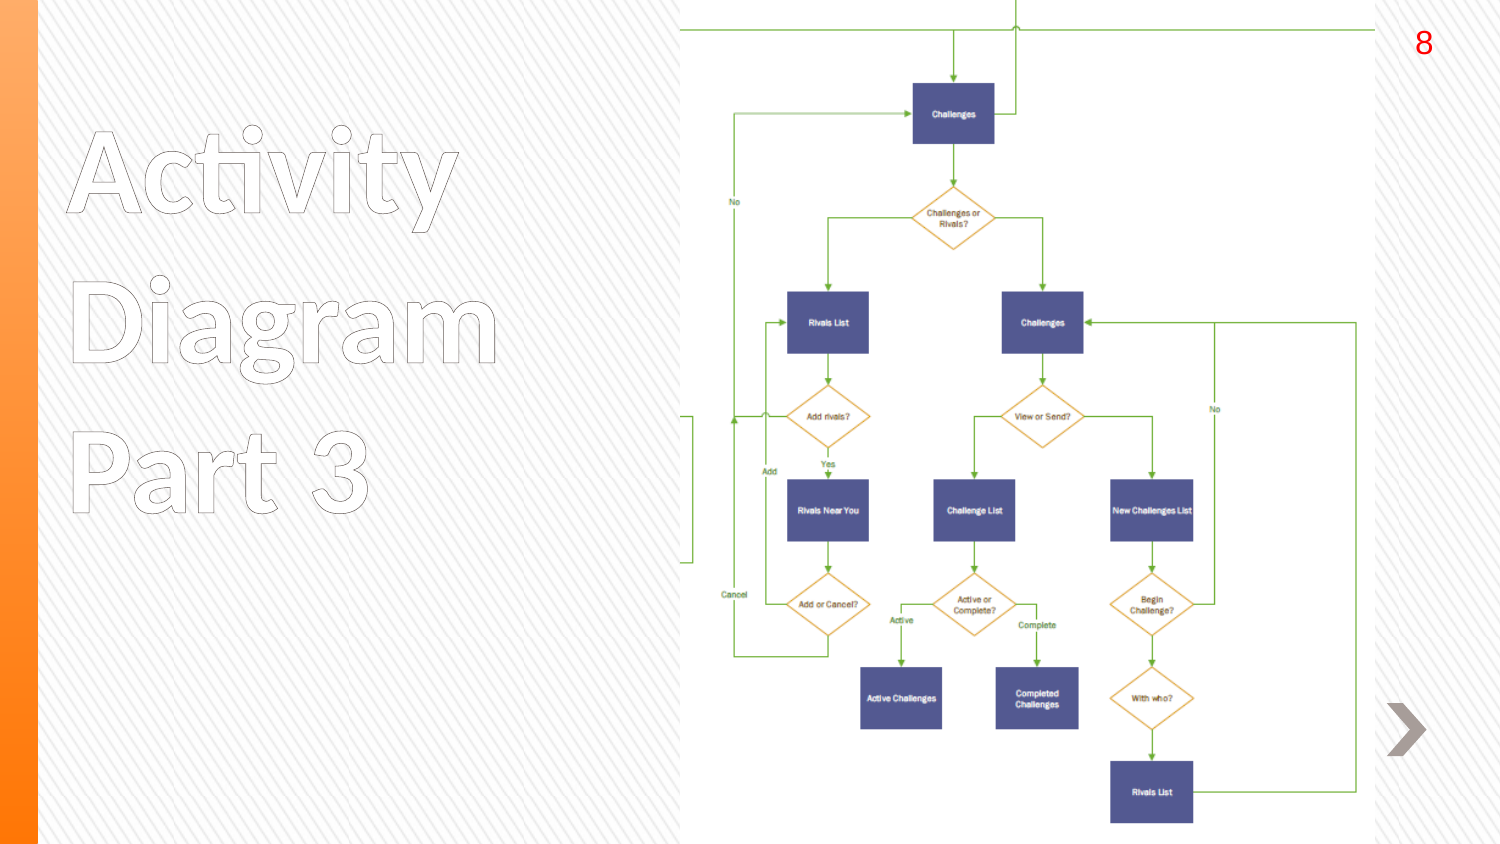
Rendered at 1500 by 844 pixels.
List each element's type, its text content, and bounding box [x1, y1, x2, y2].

picture [680, 0, 1375, 844]
slide_number 8 [1400, 9, 1490, 74]
title Activity Diagram Part 3 [51, 72, 669, 167]
